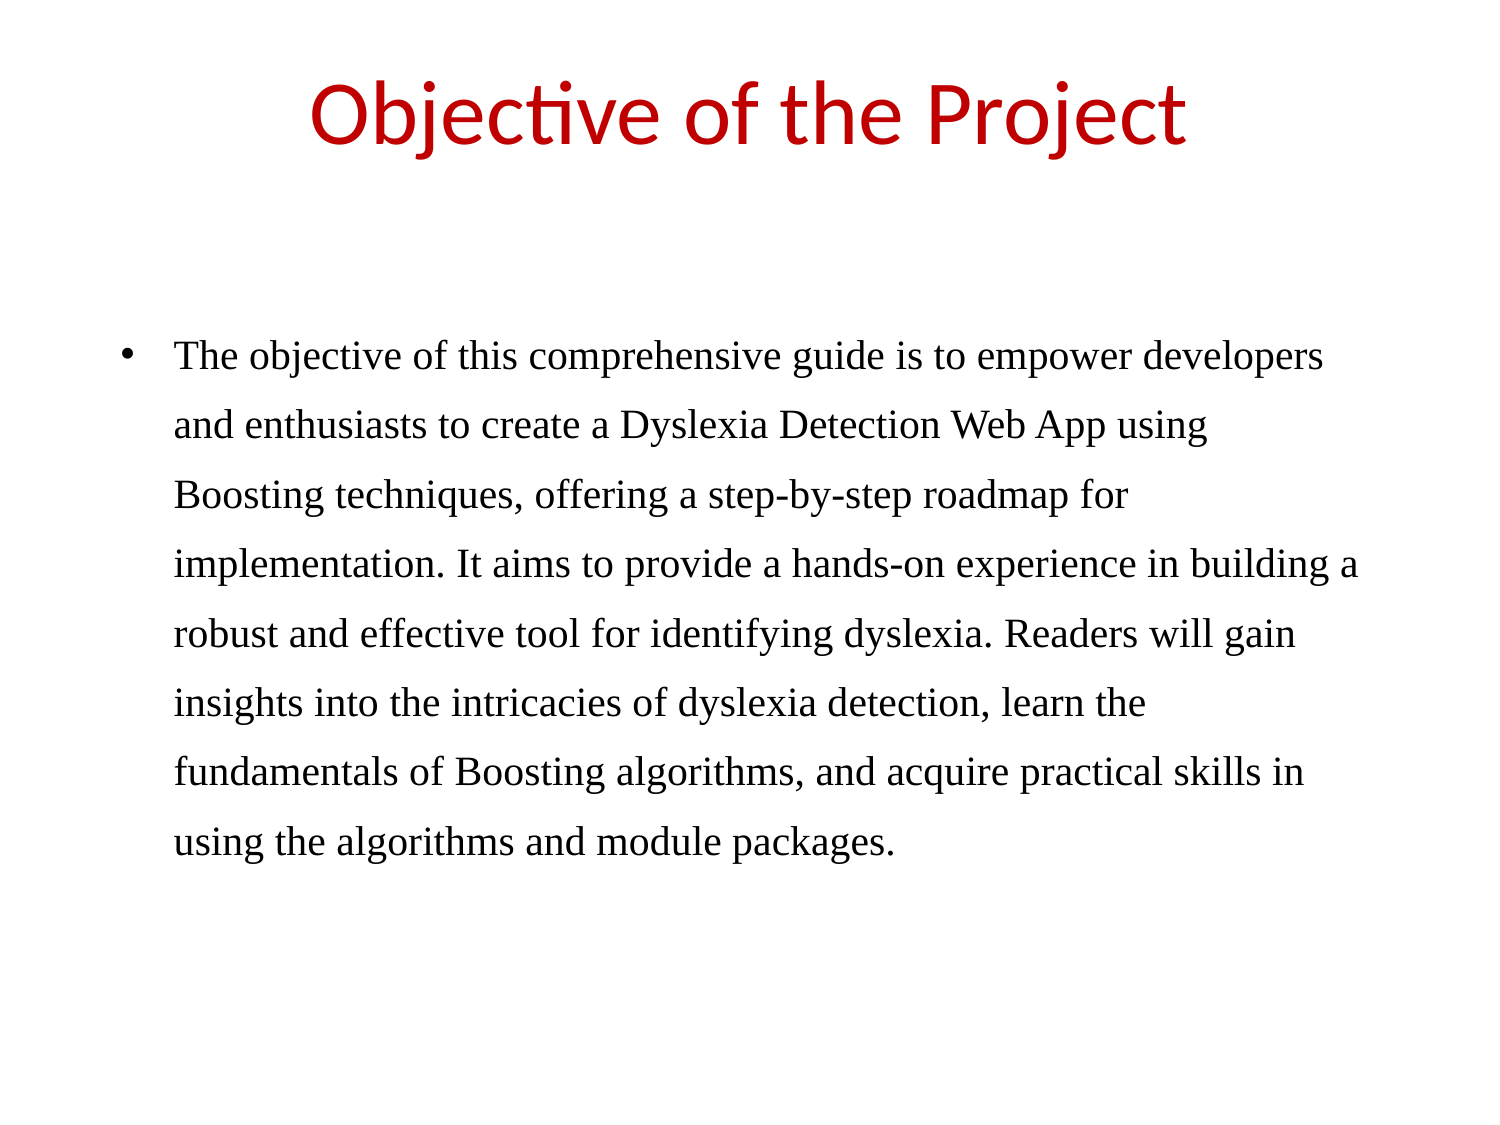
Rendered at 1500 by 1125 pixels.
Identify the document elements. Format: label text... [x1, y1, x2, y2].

text_box The objective of this comprehensive guide is to empower developers and enthusiasts to create a Dyslexia Detection Web App using Boosting techniques, offering a step-by-step roadmap for implementation. It aims to provide a hands-on experience in building a robust and effective tool for identifying dyslexia. Readers will gain insights into the intricacies of dyslexia detection, learn the fundamentals of Boosting algorithms, and acquire practical skills in using the algorithms and module packages. [88, 301, 1382, 1016]
text_box Objective of the Project [103, 22, 1397, 217]
